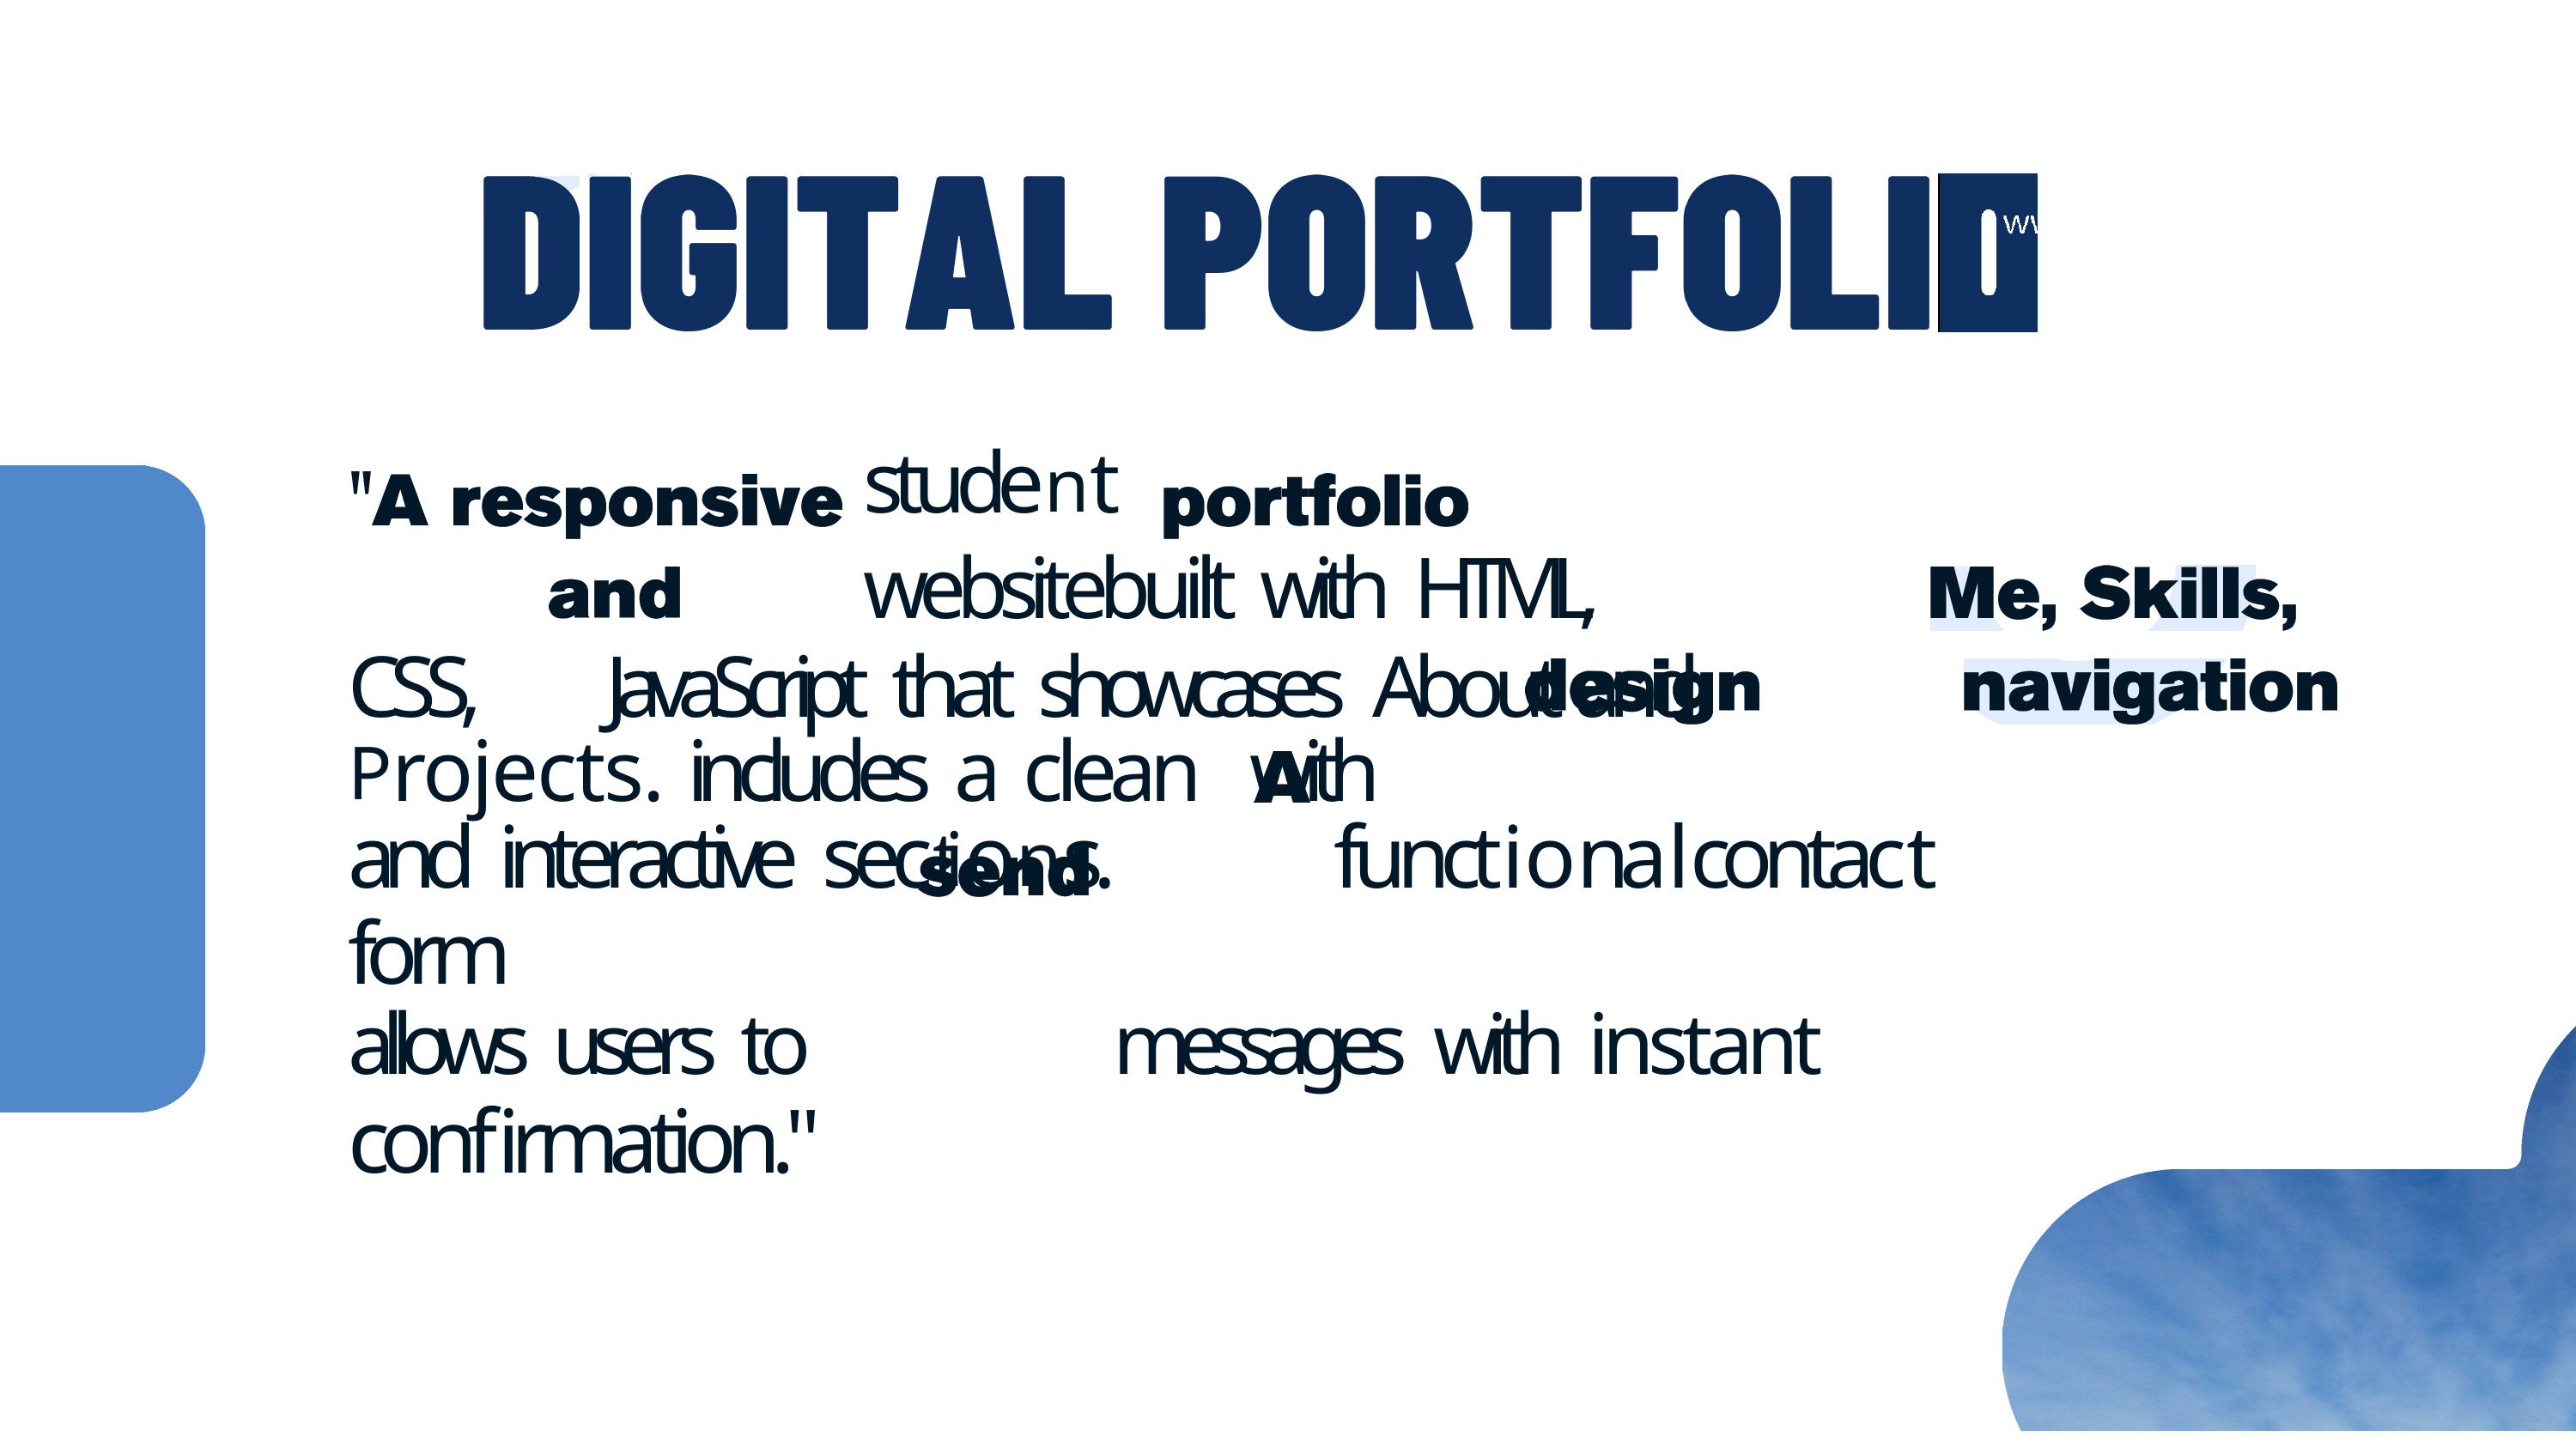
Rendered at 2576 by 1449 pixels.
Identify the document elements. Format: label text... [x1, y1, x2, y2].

picture [1930, 567, 2056, 631]
picture [1254, 751, 1311, 803]
picture [1590, 174, 1782, 331]
picture [483, 176, 580, 330]
picture [1163, 174, 1366, 331]
picture [1790, 176, 1930, 330]
picture [549, 567, 680, 620]
text_box student websitebuilt with HTML, CSS, JavaScript that showcases About and Projects. includes a clean with and interactive sections. functionalcontact form allows users to messages with instant confirmation." [346, 440, 2369, 1191]
picture [588, 173, 633, 330]
picture [1375, 176, 1582, 330]
picture [2080, 565, 2296, 631]
picture [746, 176, 1113, 330]
picture [917, 844, 1089, 897]
picture [453, 474, 842, 539]
picture [0, 465, 205, 1113]
picture [1964, 658, 2338, 724]
picture [1163, 473, 1468, 539]
picture [2002, 1026, 2576, 1432]
picture [1524, 658, 1759, 724]
picture [641, 174, 738, 331]
picture [350, 471, 429, 525]
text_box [1937, 173, 2038, 332]
